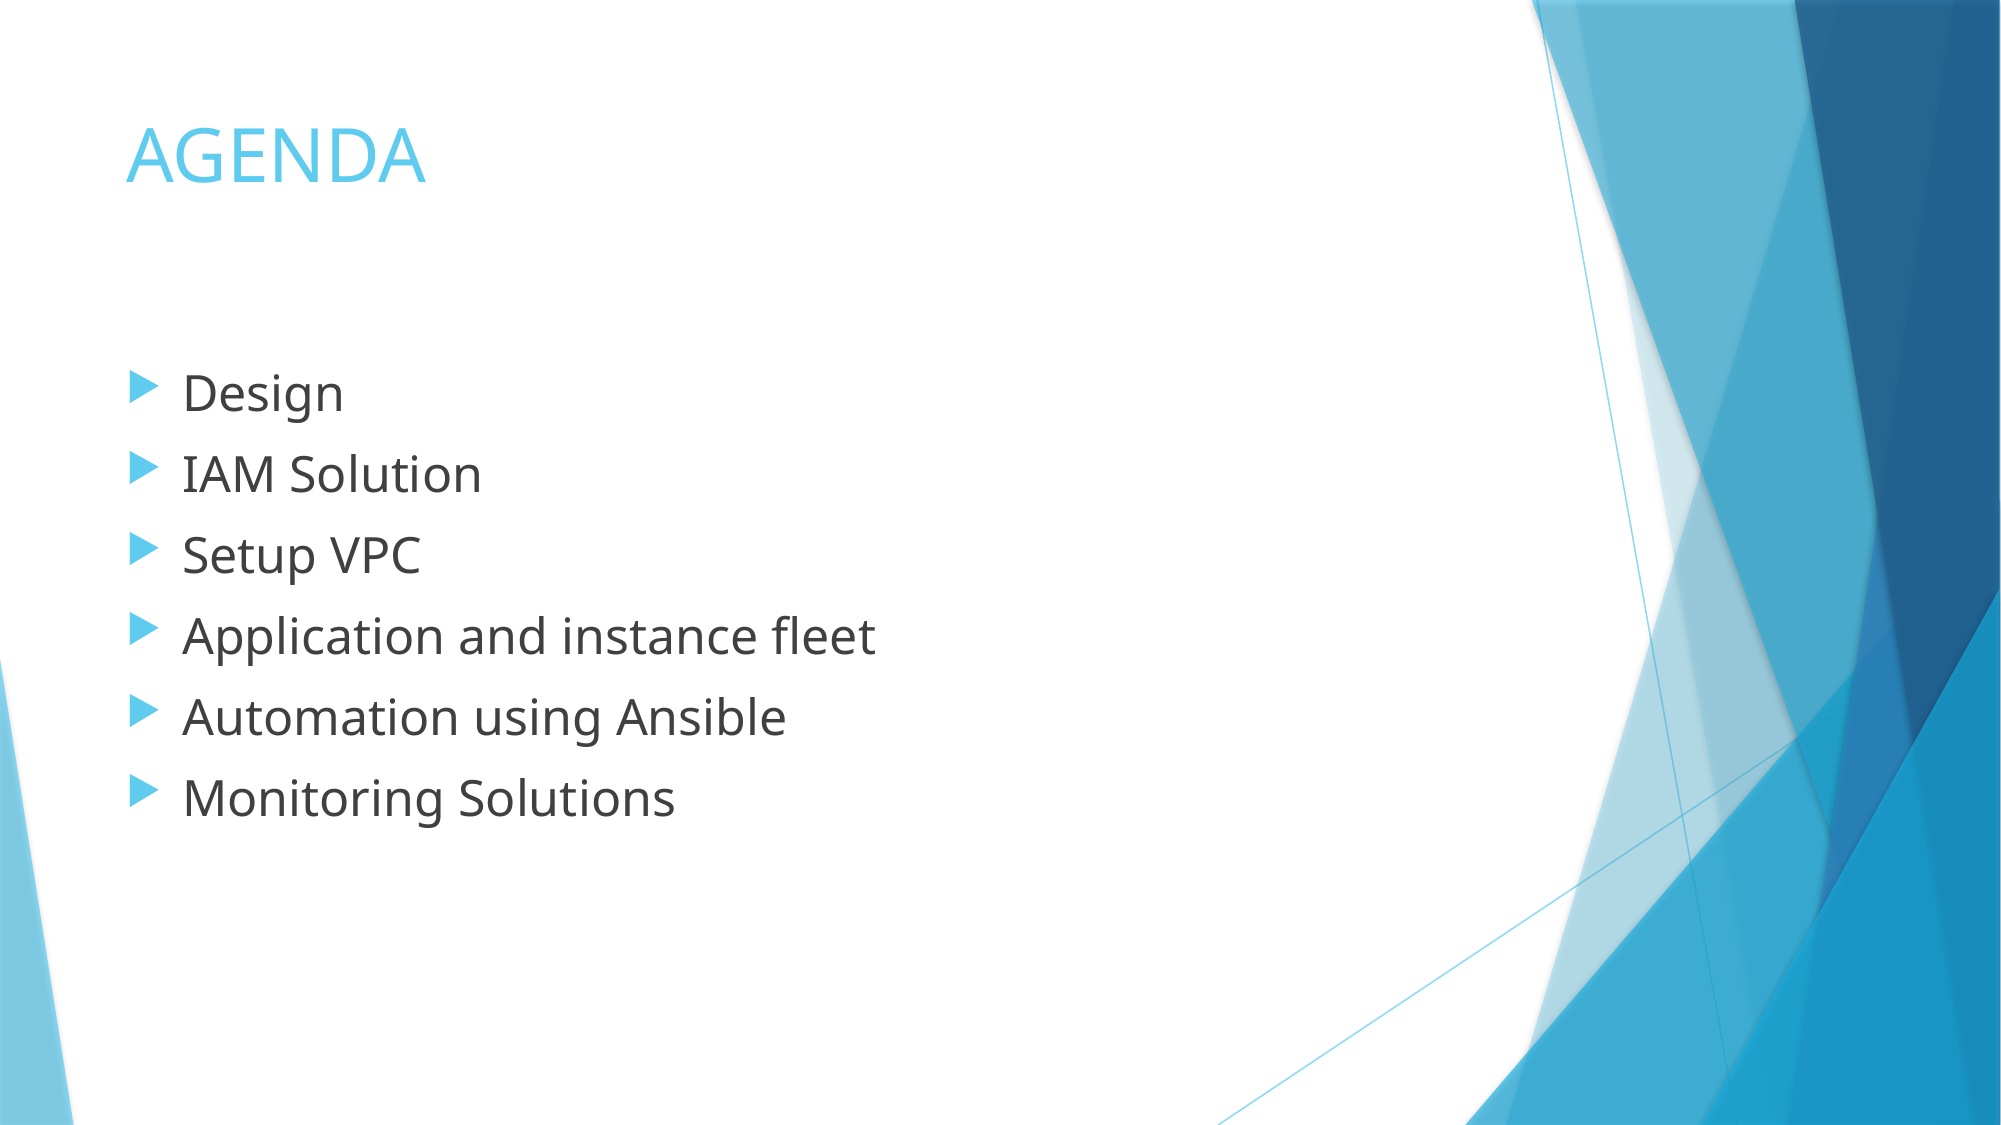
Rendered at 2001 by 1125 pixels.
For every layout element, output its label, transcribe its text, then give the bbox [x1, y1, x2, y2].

title AGENDA [111, 99, 1522, 317]
list Design IAM Solution Setup VPC Application and instance fleet Automation using Ansible Monitoring Solutions [111, 354, 1522, 992]
